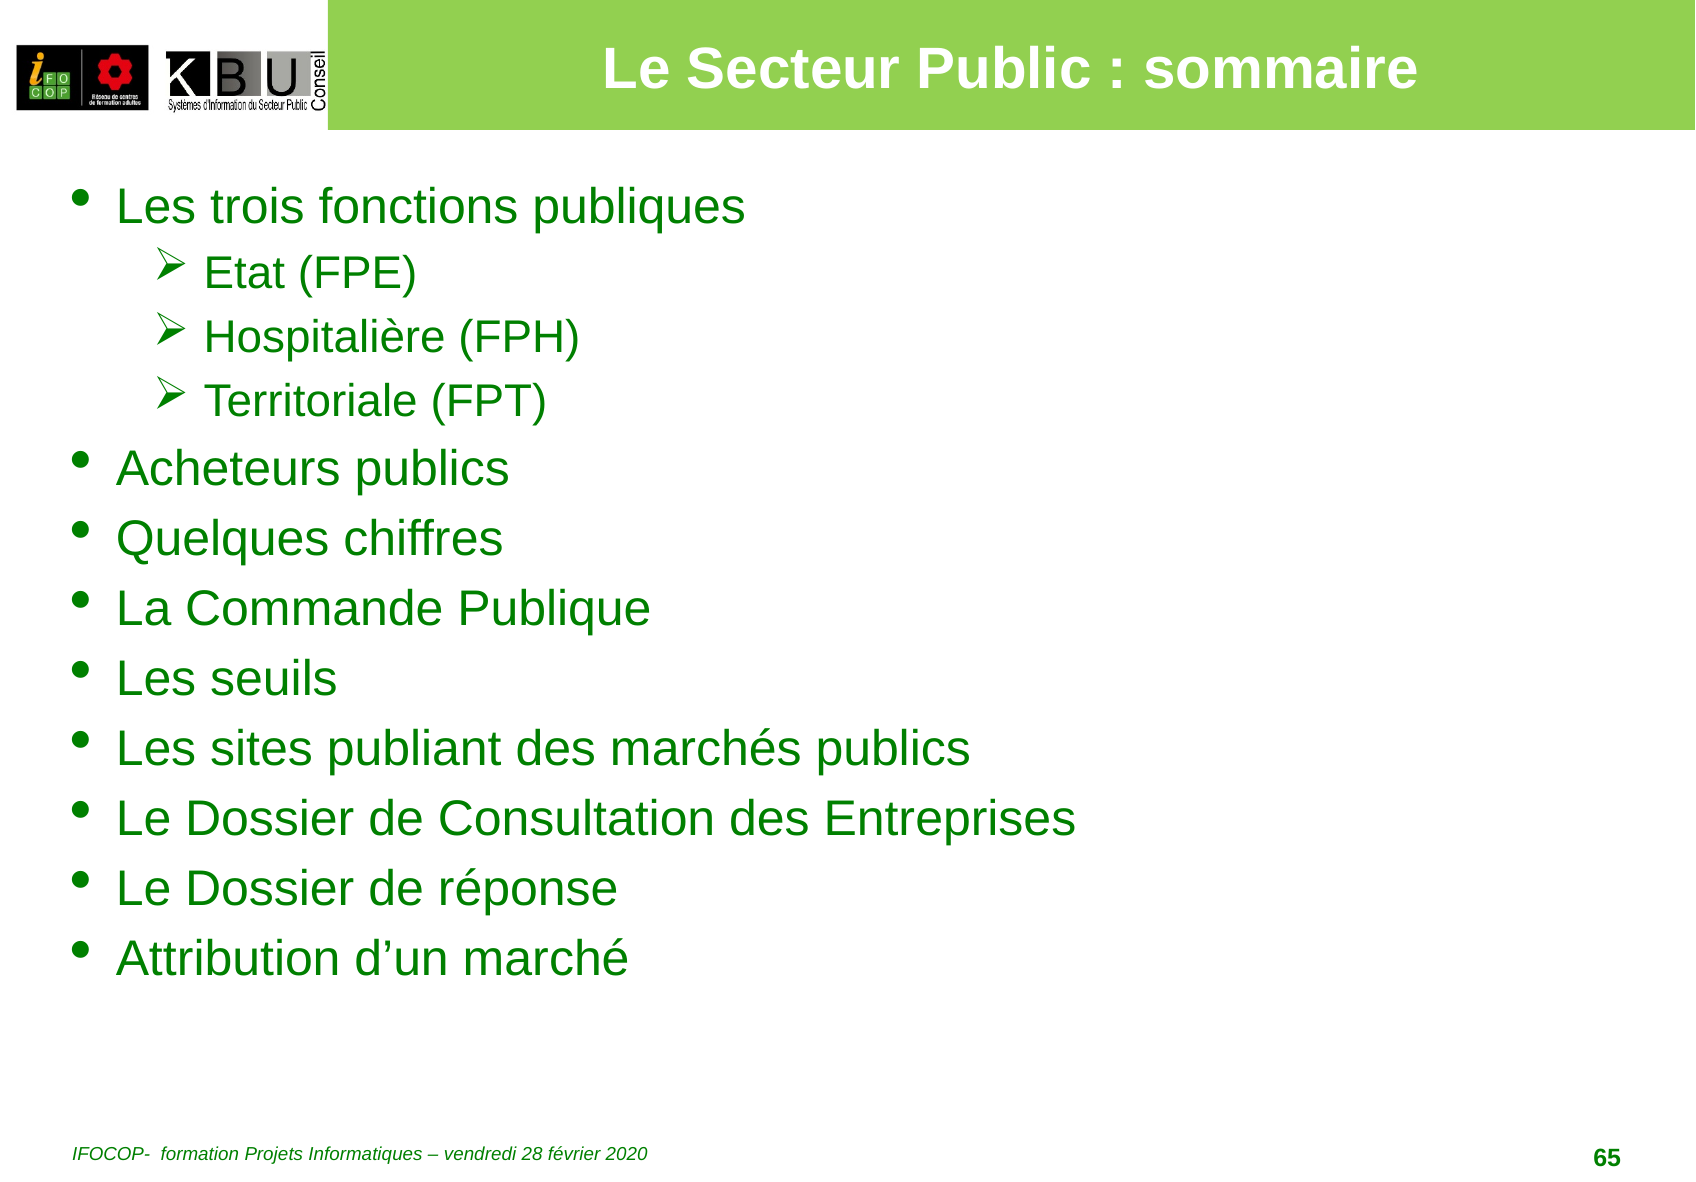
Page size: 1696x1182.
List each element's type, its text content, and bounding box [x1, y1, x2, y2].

picture [0, 15, 327, 139]
slide_number IFOCOP- formation Projets Informatiques – vendredi 28 février 2020 [55, 1133, 1155, 1170]
slide_number 65 [1214, 1133, 1638, 1170]
list Les trois fonctions publiques Etat (FPE) Hospitalière (FPH) Territoriale (FPT) Acheteurs publics Quelques chiffres La Commande Publique Les seuils Les sites publiant des marchés publics Le Dossier de Consultation des Entreprises Le Dossier de réponse Attribution d’un marché [55, 165, 1657, 1111]
title Le Secteur Public : sommaire [327, 0, 1695, 130]
